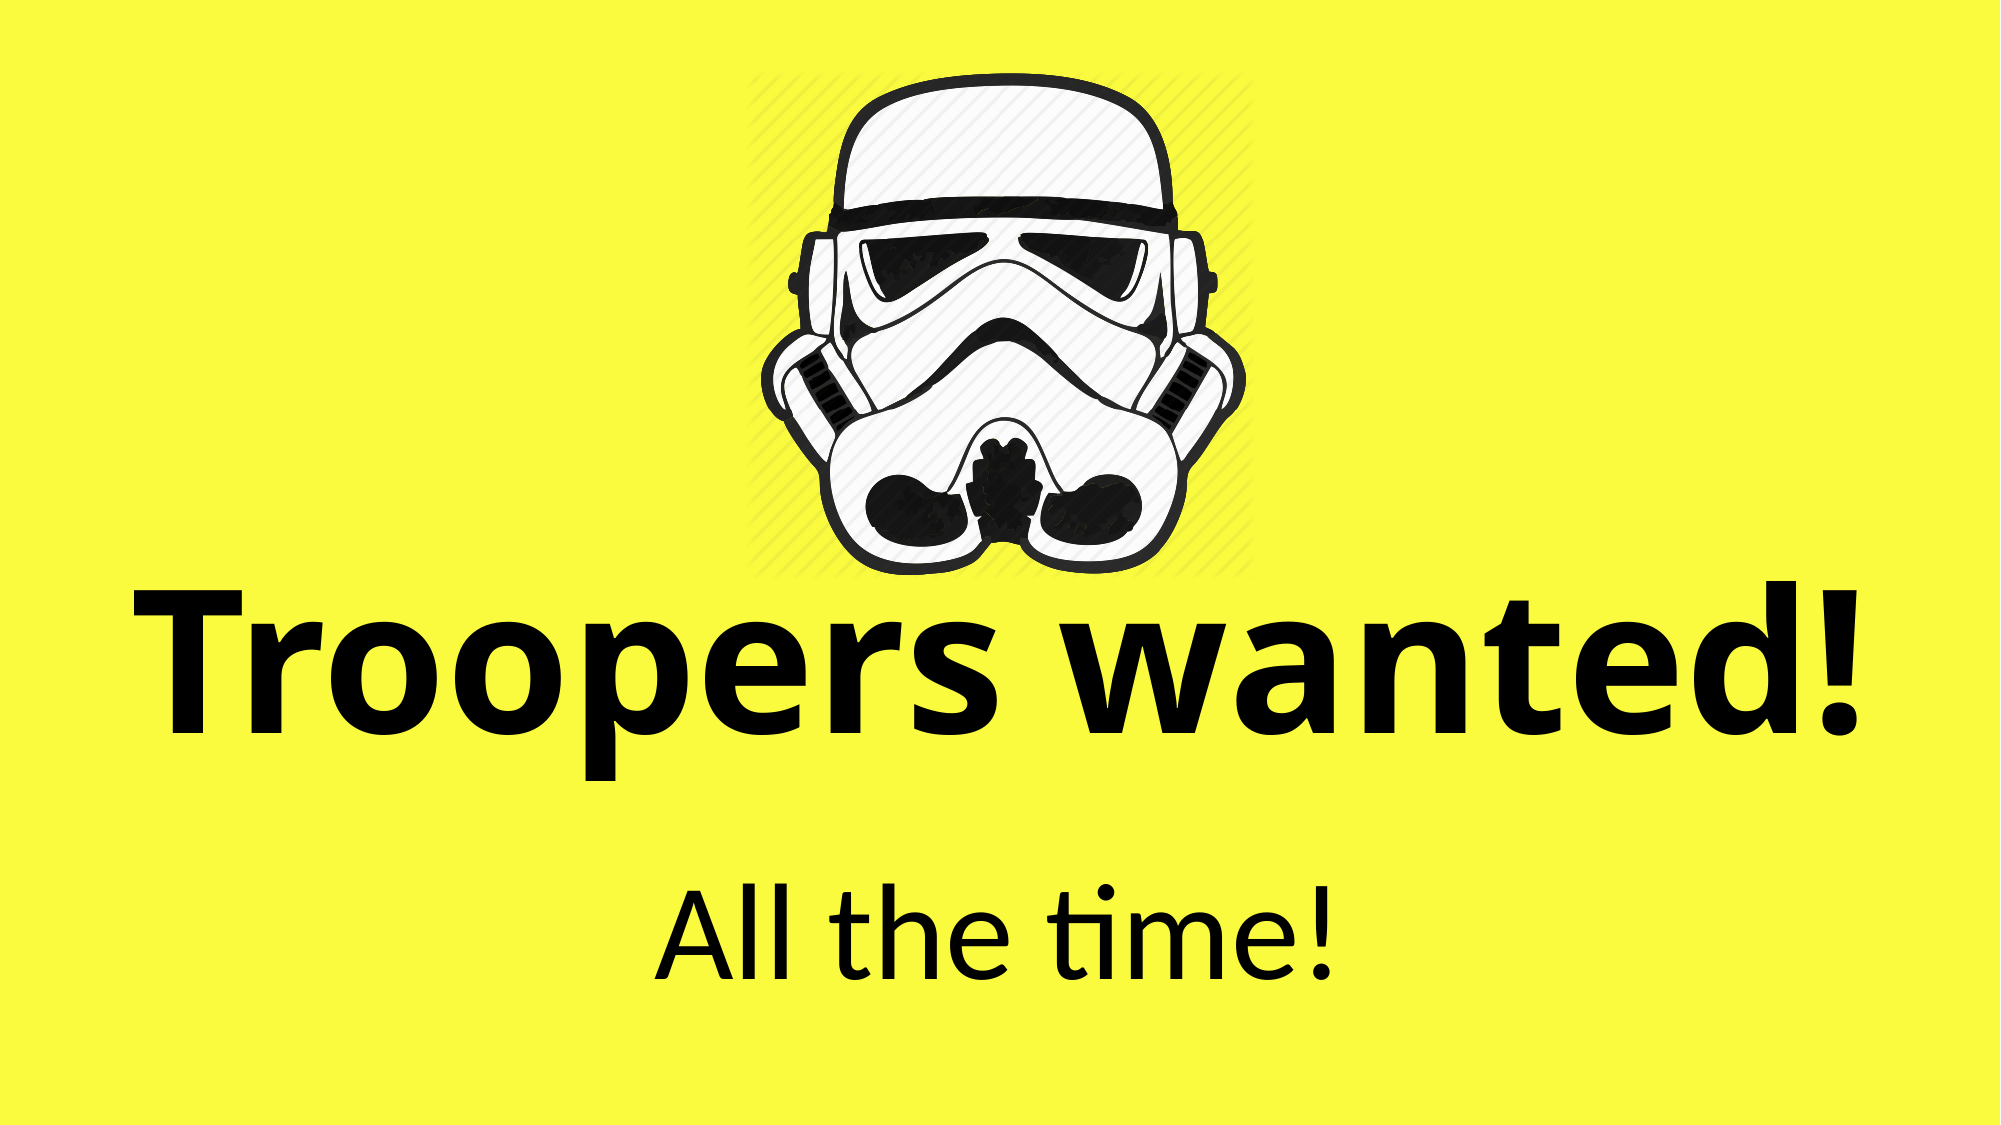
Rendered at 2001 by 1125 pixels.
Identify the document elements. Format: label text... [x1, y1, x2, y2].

title Troopers wanted! [68, 393, 1932, 785]
picture [745, 70, 1255, 579]
subtitle All the time! [249, 853, 1750, 1125]
